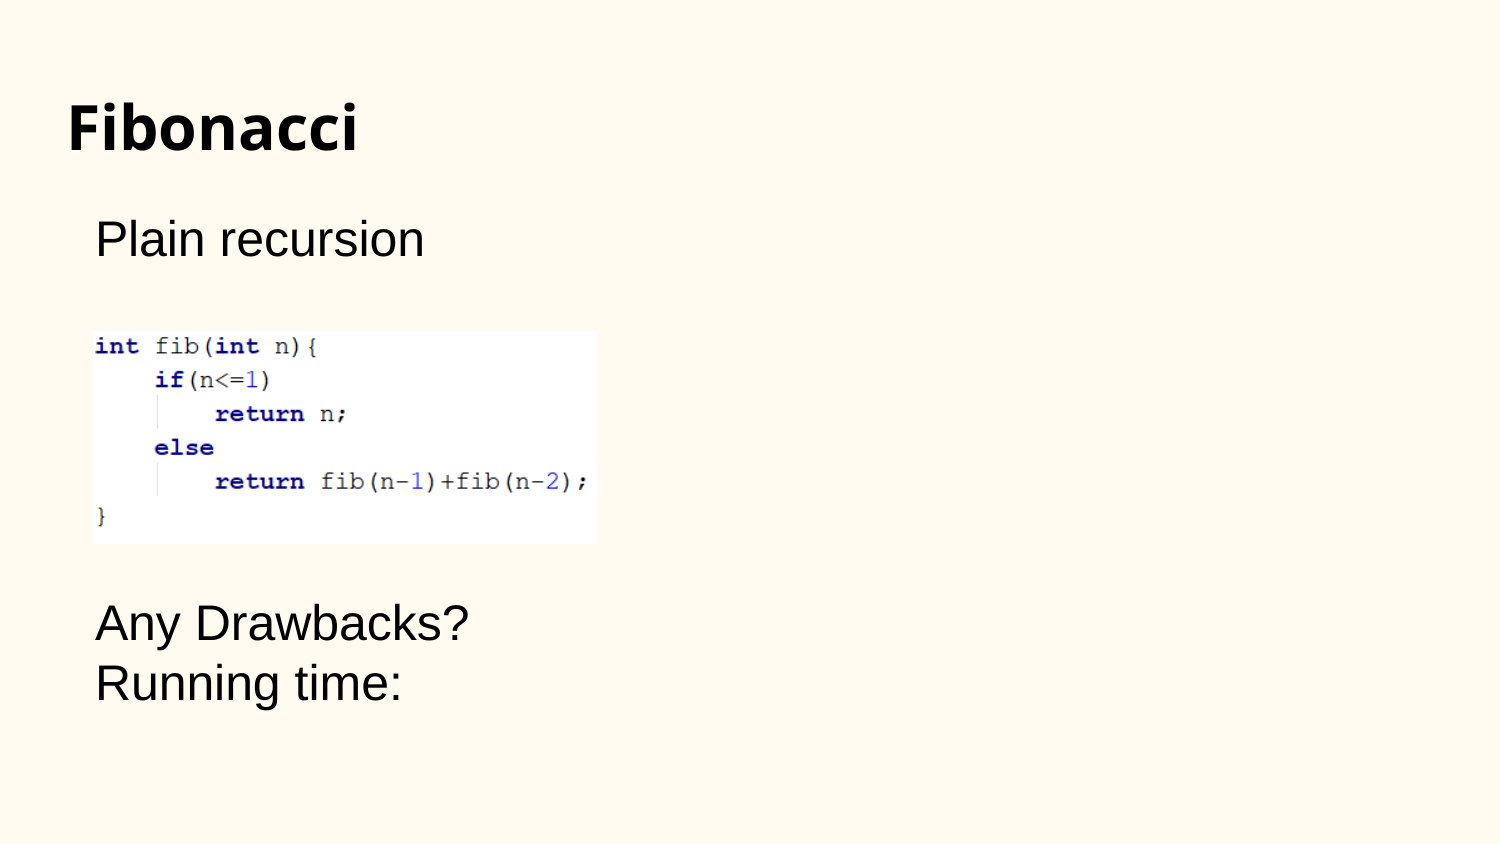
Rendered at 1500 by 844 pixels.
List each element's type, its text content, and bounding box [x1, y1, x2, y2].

title Fibonacci [51, 72, 1449, 174]
text_box Plain recursion [80, 199, 1420, 274]
picture [93, 330, 598, 544]
